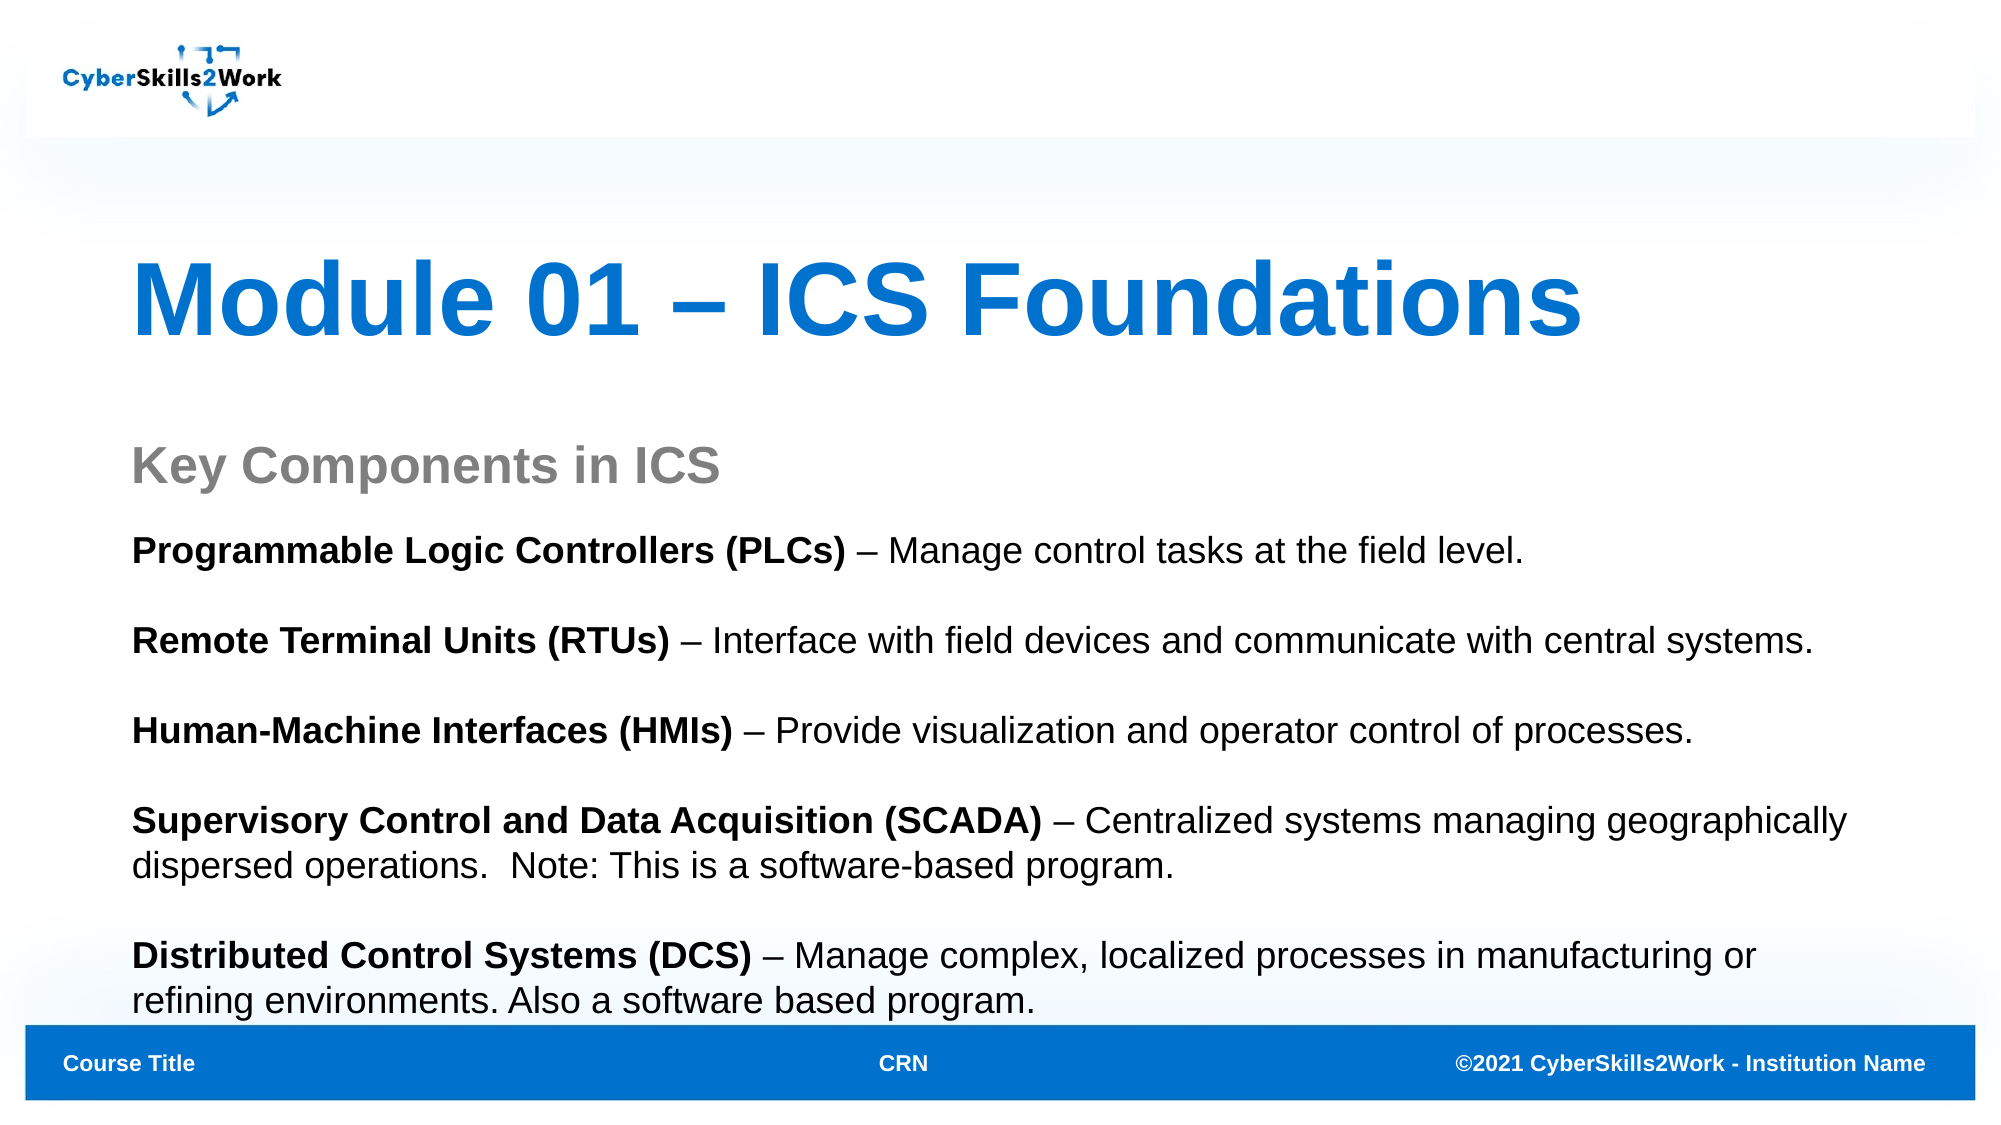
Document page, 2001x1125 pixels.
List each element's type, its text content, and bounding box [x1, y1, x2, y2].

text_box Course Title [62, 1048, 359, 1076]
text_box ©2021 CyberSkills2Work - Institution Name [1449, 1048, 1933, 1076]
text_box Key Components in ICS [131, 431, 1868, 495]
title Module 01 – ICS Foundations [131, 168, 1869, 357]
picture [0, 0, 2000, 1125]
text_box CRN [662, 1048, 1146, 1076]
text_box Programmable Logic Controllers (PLCs) – Manage control tasks at the field level. Remote Terminal Units (RTUs) – Interface with field devices and communicate with central systems. Human-Machine Interfaces (HMIs) – Provide visualization and operator control of processes. Supervisory Control and Data Acquisition (SCADA) – Centralized systems managing geographically dispersed operations. Note: This is a software-based program. Distributed Control Systems (DCS) – Manage complex, localized processes in manufacturing or refining environments. Also a software based program. [131, 525, 1868, 1021]
